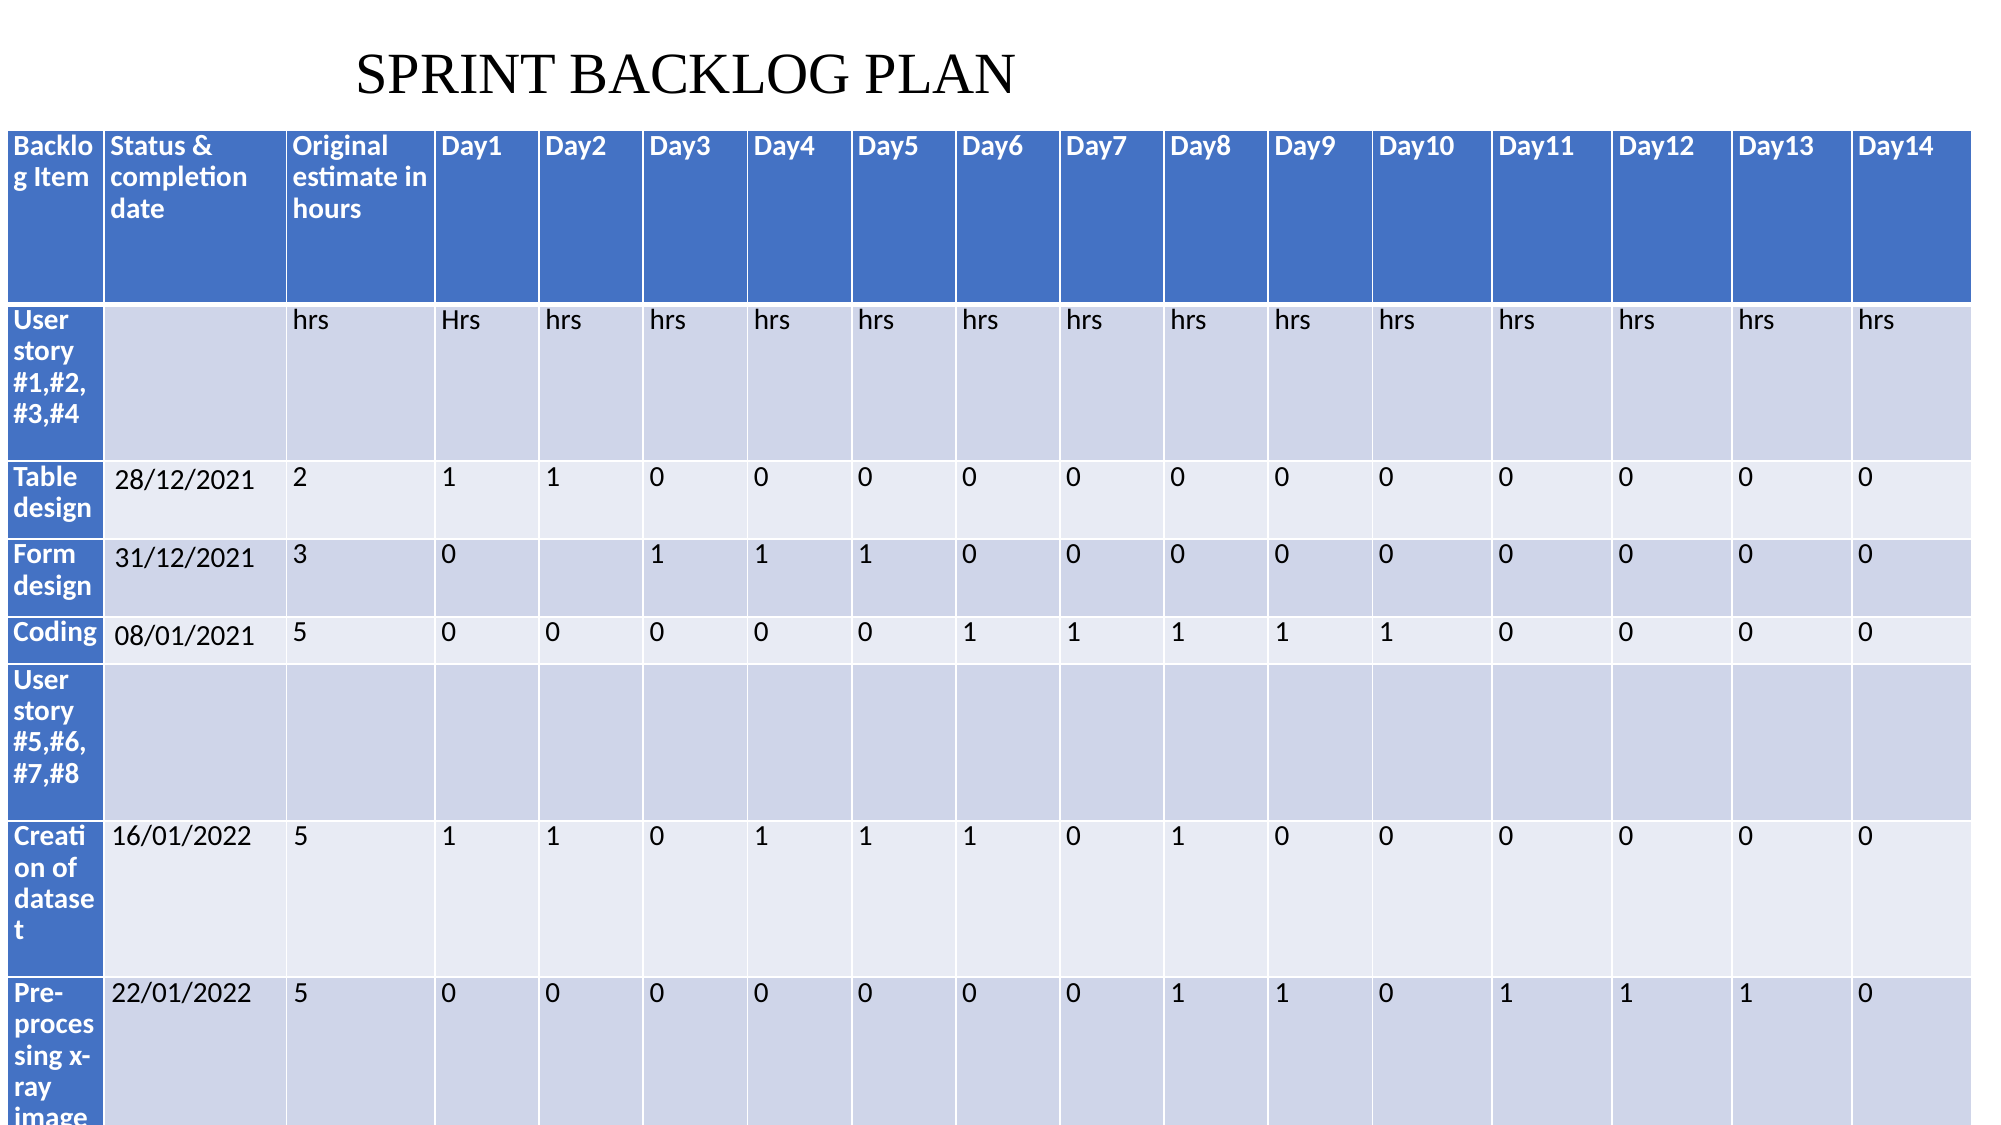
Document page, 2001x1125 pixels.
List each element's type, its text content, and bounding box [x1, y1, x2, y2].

table_cell 0 [853, 462, 955, 538]
table_cell 0 [1269, 462, 1372, 538]
table_cell [287, 665, 434, 820]
table_cell hrs [1269, 307, 1372, 460]
table_cell 1 [436, 822, 538, 976]
table_cell 0 [1733, 618, 1851, 663]
table_cell 0 [1373, 540, 1491, 616]
table_cell 0 [748, 618, 851, 663]
table_cell 0 [1165, 462, 1267, 538]
table_cell 0 [1373, 978, 1491, 1125]
table_cell hrs [287, 307, 434, 460]
table_header Day6 [957, 131, 1059, 302]
table_cell 2 [287, 462, 434, 538]
table_cell 1 [1269, 618, 1372, 663]
table_cell 0 [1853, 540, 1971, 616]
table_cell 0 [1493, 462, 1611, 538]
table_cell hrs [1373, 307, 1491, 460]
table_cell 0 [644, 822, 747, 976]
table_cell 0 [644, 618, 747, 663]
table_cell 0 [853, 978, 955, 1125]
table_header Day4 [748, 131, 851, 302]
table_cell [644, 665, 747, 820]
table_cell 1 [1373, 618, 1491, 663]
table_cell Creation of dataset [8, 822, 103, 976]
table_cell 0 [436, 978, 538, 1125]
table_cell 0 [1493, 618, 1611, 663]
table_cell 0 [540, 618, 642, 663]
table_header Day10 [1373, 131, 1491, 302]
table_cell [853, 665, 955, 820]
table_cell 0 [540, 978, 642, 1125]
table_cell [1493, 665, 1611, 820]
table_cell 0 [1493, 540, 1611, 616]
table_cell 3 [287, 540, 434, 616]
table_header Day7 [1061, 131, 1163, 302]
table_cell hrs [644, 307, 747, 460]
table_cell hrs [1613, 307, 1731, 460]
table_cell 0 [1853, 462, 1971, 538]
table_cell 0 [1853, 978, 1971, 1125]
table_cell 08/01/2021 [105, 618, 286, 663]
table_cell 0 [1733, 822, 1851, 976]
table_header Status & completion date [105, 131, 286, 302]
table_cell hrs [1733, 307, 1851, 460]
table_cell 5 [287, 822, 434, 976]
table_cell 0 [436, 540, 538, 616]
table_cell 0 [957, 540, 1059, 616]
table_cell 31/12/2021 [105, 540, 286, 616]
table_cell 1 [853, 822, 955, 976]
table_cell 1 [957, 822, 1059, 976]
table_cell 0 [1061, 822, 1163, 976]
table_cell 1 [748, 540, 851, 616]
table_cell 0 [644, 462, 747, 538]
table_cell 1 [1165, 822, 1267, 976]
table_cell [1061, 665, 1163, 820]
table_cell 1 [1493, 978, 1611, 1125]
table_cell Coding [8, 618, 103, 663]
table_cell 0 [1613, 618, 1731, 663]
table_cell [1853, 665, 1971, 820]
table_cell hrs [1853, 307, 1971, 460]
table_cell 0 [853, 618, 955, 663]
table_cell 1 [540, 462, 642, 538]
table_header Day2 [540, 131, 642, 302]
table_header Day11 [1493, 131, 1611, 302]
table_cell 0 [1061, 462, 1163, 538]
table_header Day1 [436, 131, 538, 302]
table_cell 0 [1165, 540, 1267, 616]
table_cell 0 [748, 462, 851, 538]
table_cell 0 [957, 462, 1059, 538]
table_cell 0 [1493, 822, 1611, 976]
table_cell [1613, 665, 1731, 820]
table_header Day14 [1853, 131, 1971, 302]
text_box [0, 0, 2000, 75]
table_header Day3 [644, 131, 747, 302]
table_cell Table design [8, 462, 103, 538]
table_cell hrs [748, 307, 851, 460]
table_cell [540, 540, 642, 616]
table_cell hrs [957, 307, 1059, 460]
table_cell [105, 665, 286, 820]
table_cell 0 [1733, 540, 1851, 616]
table_cell hrs [540, 307, 642, 460]
table_cell 0 [1269, 822, 1372, 976]
table_header Day8 [1165, 131, 1267, 302]
table_cell [1269, 665, 1372, 820]
table_cell 0 [1853, 618, 1971, 663]
table_cell [1733, 665, 1851, 820]
table_cell 0 [1373, 462, 1491, 538]
table_cell 1 [1269, 978, 1372, 1125]
table_cell 1 [957, 618, 1059, 663]
table_cell 16/01/2022 [105, 822, 286, 976]
table_cell 1 [748, 822, 851, 976]
table_cell 0 [1613, 822, 1731, 976]
table_cell 1 [1061, 618, 1163, 663]
table_cell hrs [1165, 307, 1267, 460]
table_cell hrs [853, 307, 955, 460]
table_cell hrs [1493, 307, 1611, 460]
table_cell 1 [1165, 978, 1267, 1125]
table_cell [748, 665, 851, 820]
table_header Day13 [1733, 131, 1851, 302]
table_cell Hrs [436, 307, 538, 460]
table_cell [1165, 665, 1267, 820]
table_cell [105, 307, 286, 460]
table_header Day5 [853, 131, 955, 302]
table_cell User story #5,#6,#7,#8 [8, 665, 103, 820]
table_cell 1 [436, 462, 538, 538]
table_cell 0 [1853, 822, 1971, 976]
table_cell 1 [540, 822, 642, 976]
table_cell hrs [1061, 307, 1163, 460]
table_cell 1 [1165, 618, 1267, 663]
table_cell [436, 665, 538, 820]
table_cell 0 [748, 978, 851, 1125]
table_cell 0 [436, 618, 538, 663]
title SPRINT BACKLOG PLAN [137, 75, 1863, 130]
table_cell 1 [1613, 978, 1731, 1125]
table_cell 0 [1613, 462, 1731, 538]
table_cell 0 [1373, 822, 1491, 976]
table_cell 1 [1733, 978, 1851, 1125]
table_cell 0 [1733, 462, 1851, 538]
table_cell 0 [1061, 540, 1163, 616]
table_cell 5 [287, 978, 434, 1125]
table_cell [1373, 665, 1491, 820]
table_cell Form design [8, 540, 103, 616]
table_cell 28/12/2021 [105, 462, 286, 538]
table_cell 0 [1613, 540, 1731, 616]
table_header Day9 [1269, 131, 1372, 302]
table_cell 1 [853, 540, 955, 616]
table_header Day12 [1613, 131, 1731, 302]
table_cell 22/01/2022 [105, 978, 286, 1125]
table_header Backlog Item [8, 131, 103, 302]
table_cell 0 [1061, 978, 1163, 1125]
table_cell [957, 665, 1059, 820]
table_cell 0 [644, 978, 747, 1125]
table_cell 1 [644, 540, 747, 616]
table_cell 0 [1269, 540, 1372, 616]
table_header Original estimate in hours [287, 131, 434, 302]
table_cell [540, 665, 642, 820]
table_cell Pre-processing x-ray images [8, 978, 103, 1125]
table_cell 5 [287, 618, 434, 663]
table_cell 0 [957, 978, 1059, 1125]
table_cell User story #1,#2,#3,#4 [8, 307, 103, 460]
